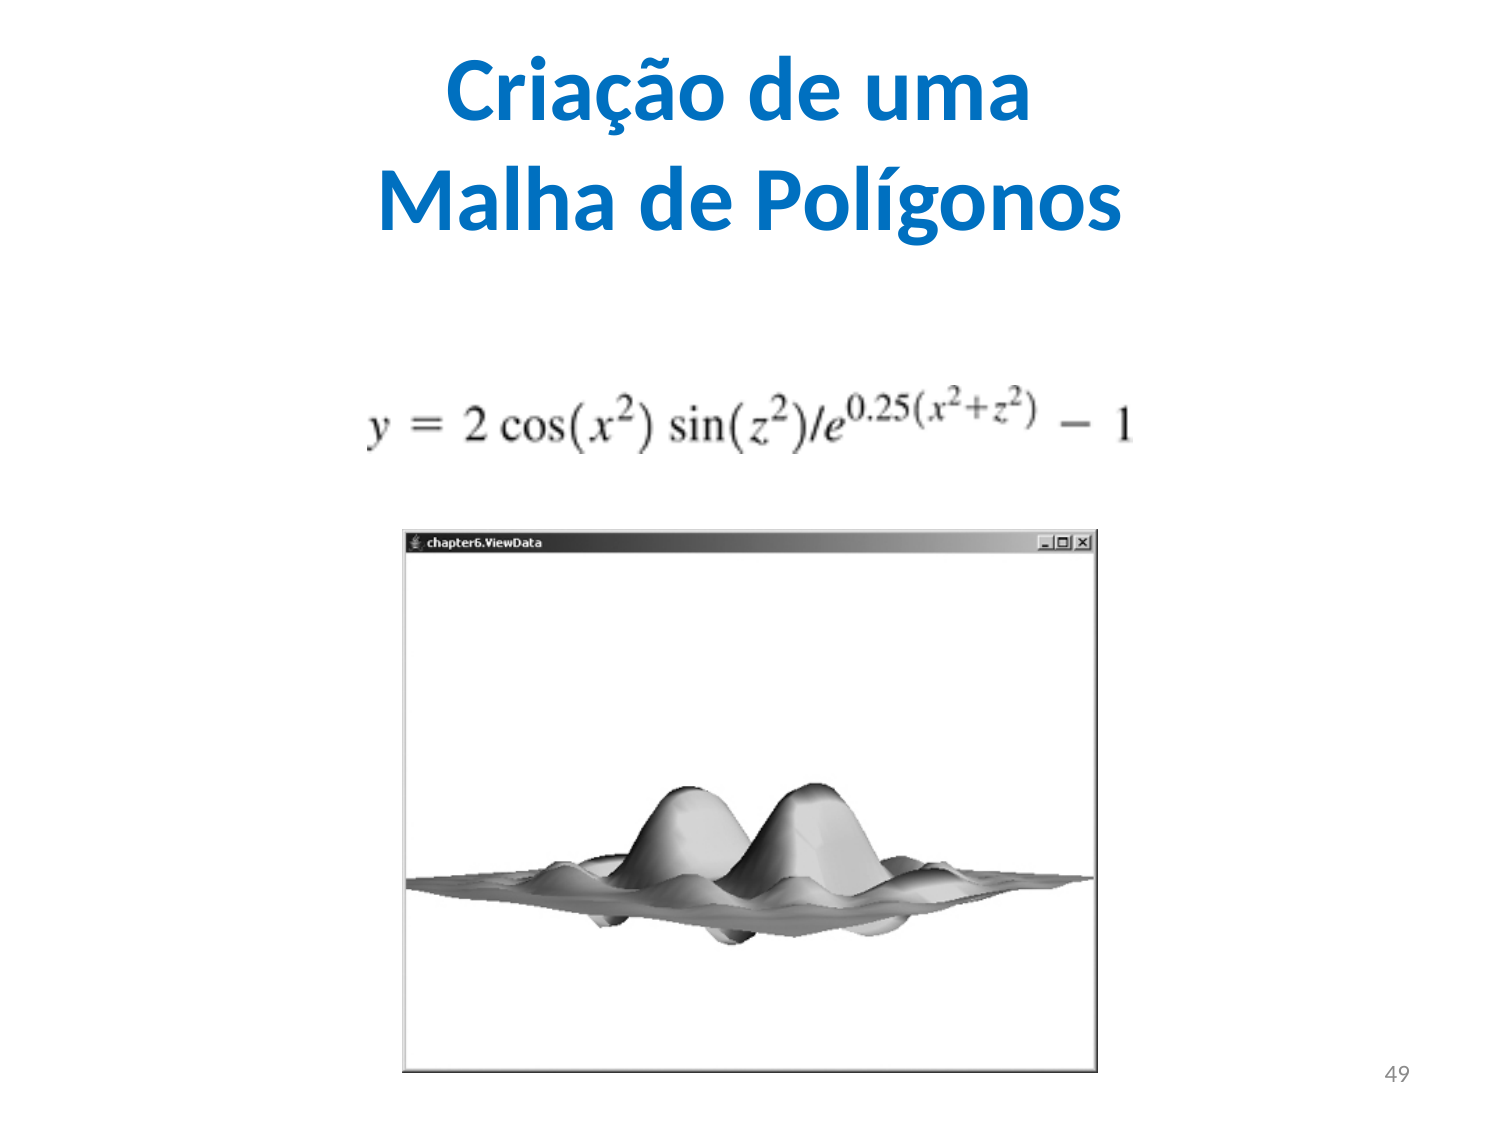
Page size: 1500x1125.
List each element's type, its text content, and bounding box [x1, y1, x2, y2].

picture [367, 385, 1133, 454]
picture [402, 529, 1098, 1073]
slide_number 49 [1074, 1042, 1425, 1103]
title Criação de uma Malha de Polígonos [75, 45, 1425, 233]
